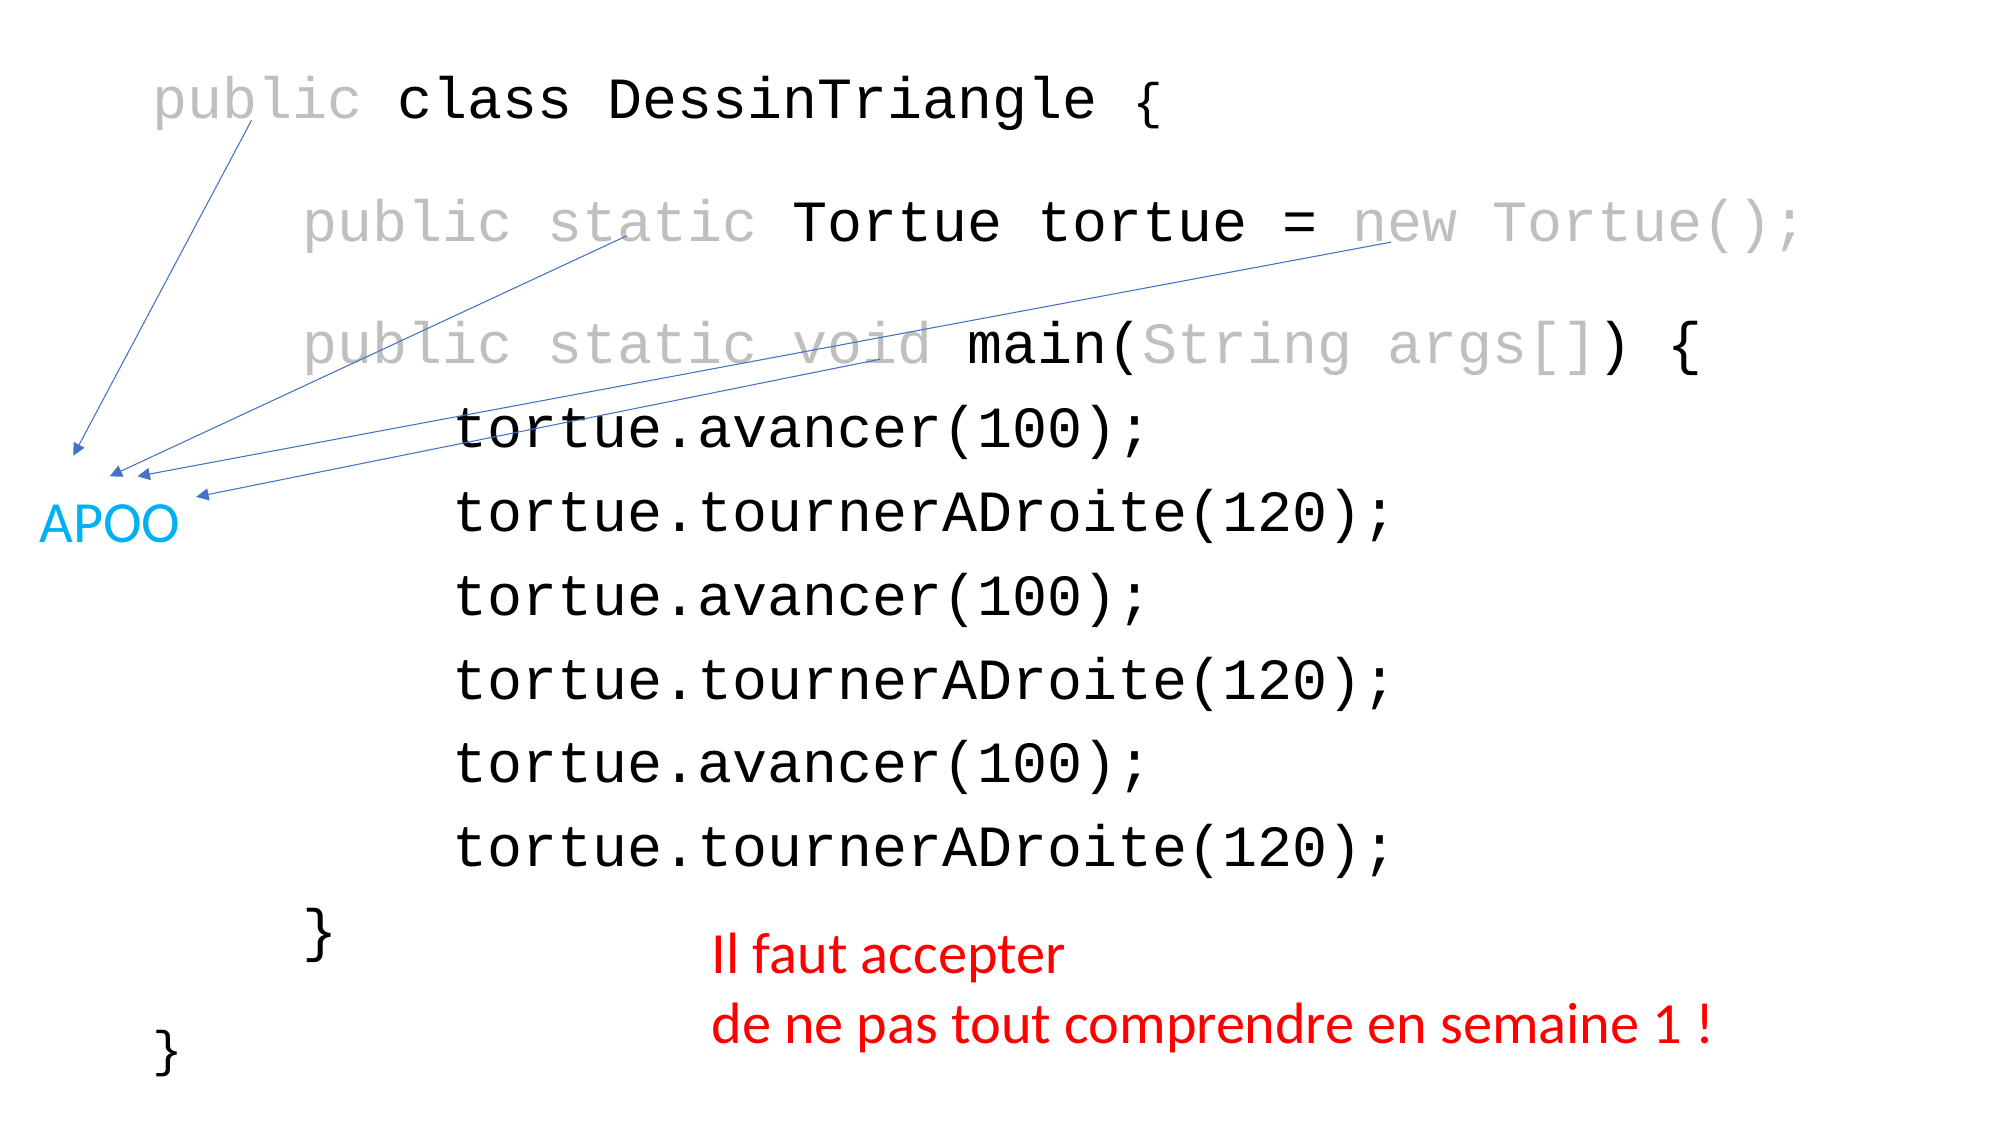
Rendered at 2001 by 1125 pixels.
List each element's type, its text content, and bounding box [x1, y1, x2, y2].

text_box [196, 359, 880, 497]
list public class DessinTriangle { public static Tortue tortue = new Tortue(); public static void main(String args[]) { tortue.avancer(100); tortue.tournerADroite(120); tortue.avancer(100); tortue.tournerADroite(120); tortue.avancer(100); tortue.tournerADroite(120); } } [137, 60, 1863, 1014]
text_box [73, 120, 252, 456]
text_box APOO [24, 476, 196, 562]
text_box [137, 242, 1391, 477]
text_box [109, 235, 627, 477]
text_box Il faut accepter de ne pas tout comprendre en semaine 1 ! [696, 907, 1730, 1063]
